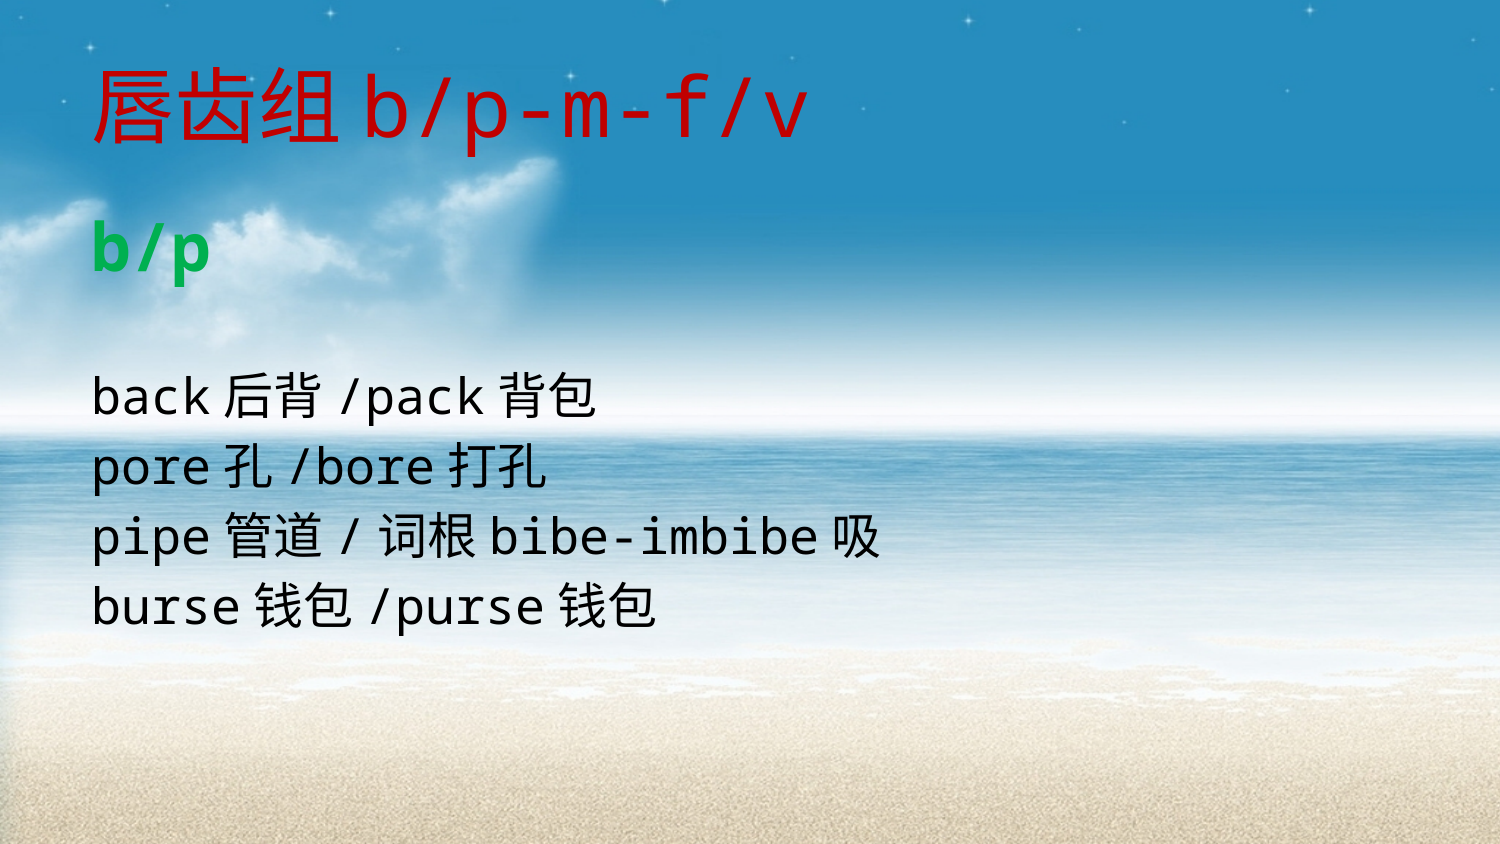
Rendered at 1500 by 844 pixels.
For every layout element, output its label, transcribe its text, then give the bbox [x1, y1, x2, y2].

picture [0, 0, 1500, 844]
title 唇齿组b/p-m-f/v [76, 33, 1425, 175]
list b/p back后背/pack背包 pore孔/bore打孔 pipe管道/词根bibe-imbibe吸 burse钱包/purse钱包 [76, 196, 1425, 754]
